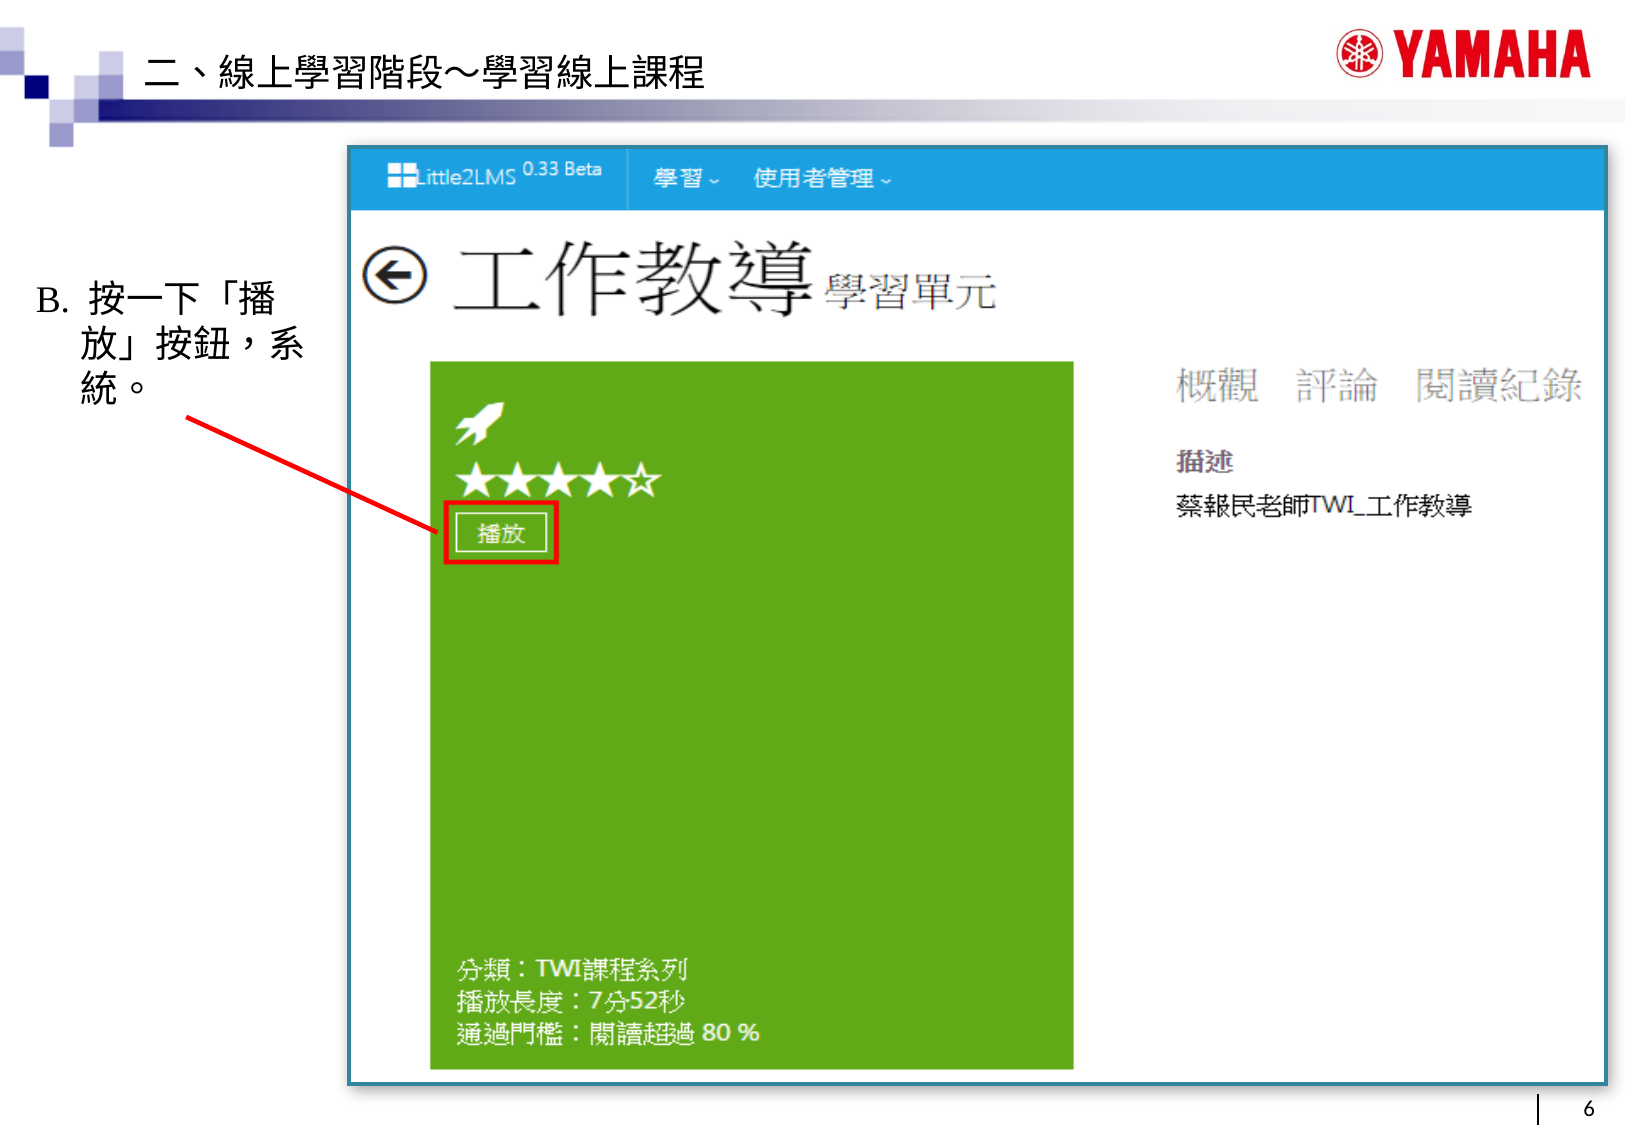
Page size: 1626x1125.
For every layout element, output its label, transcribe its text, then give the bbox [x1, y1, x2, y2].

picture [351, 148, 1605, 1082]
text_box B. 按一下「播放」按鈕，系統。 [21, 267, 345, 417]
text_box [185, 372, 438, 533]
picture [0, 0, 1625, 161]
text_box 二、線上學習階段～學習線上課程 [128, 41, 742, 101]
